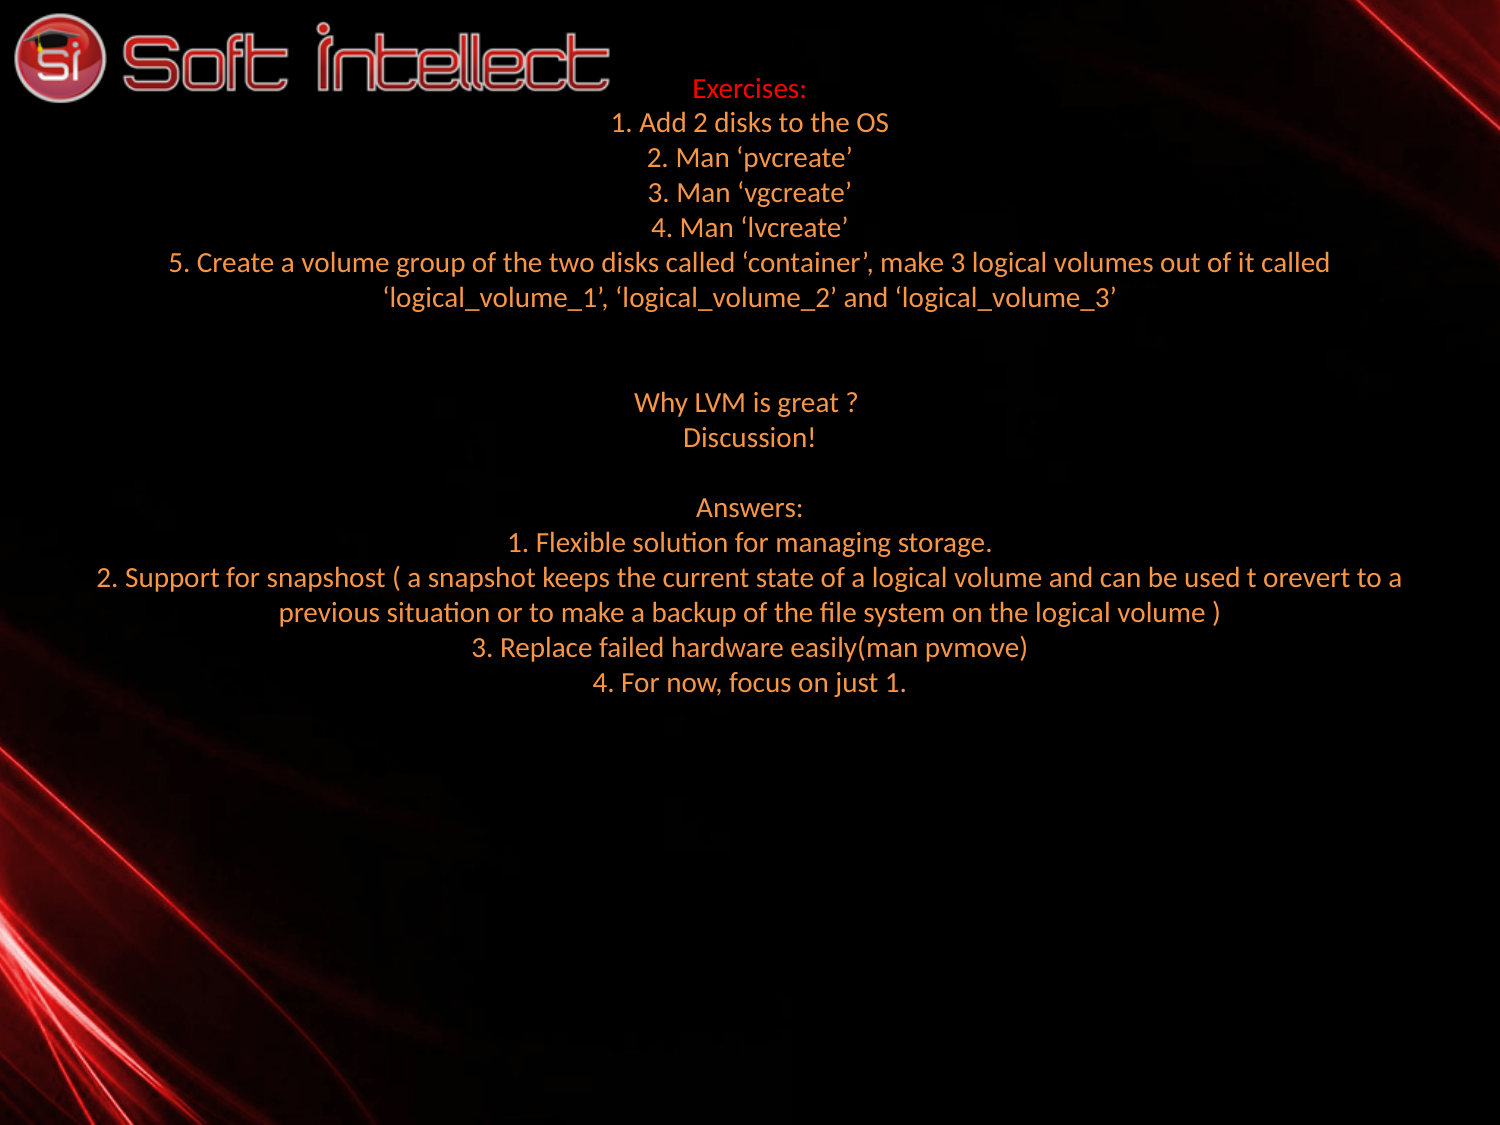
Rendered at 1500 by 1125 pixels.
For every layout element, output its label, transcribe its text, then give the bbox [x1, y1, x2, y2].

picture [0, 0, 1500, 1125]
title Exercises: 1. Add 2 disks to the OS 2. Man ‘pvcreate’ 3. Man ‘vgcreate’ 4. Man ‘lvcreate’ 5. Create a volume group of the two disks called ‘container’, make 3 logical volumes out of it called ‘logical_volume_1’, ‘logical_volume_2’ and ‘logical_volume_3’ Why LVM is great ? Discussion! Answers: 1. Flexible solution for managing storage. 2. Support for snapshost ( a snapshot keeps the current state of a logical volume and can be used t orevert to a previous situation or to make a backup of the file system on the logical volume ) 3. Replace failed hardware easily(man pvmove) 4. For now, focus on just 1. [75, 45, 1425, 233]
